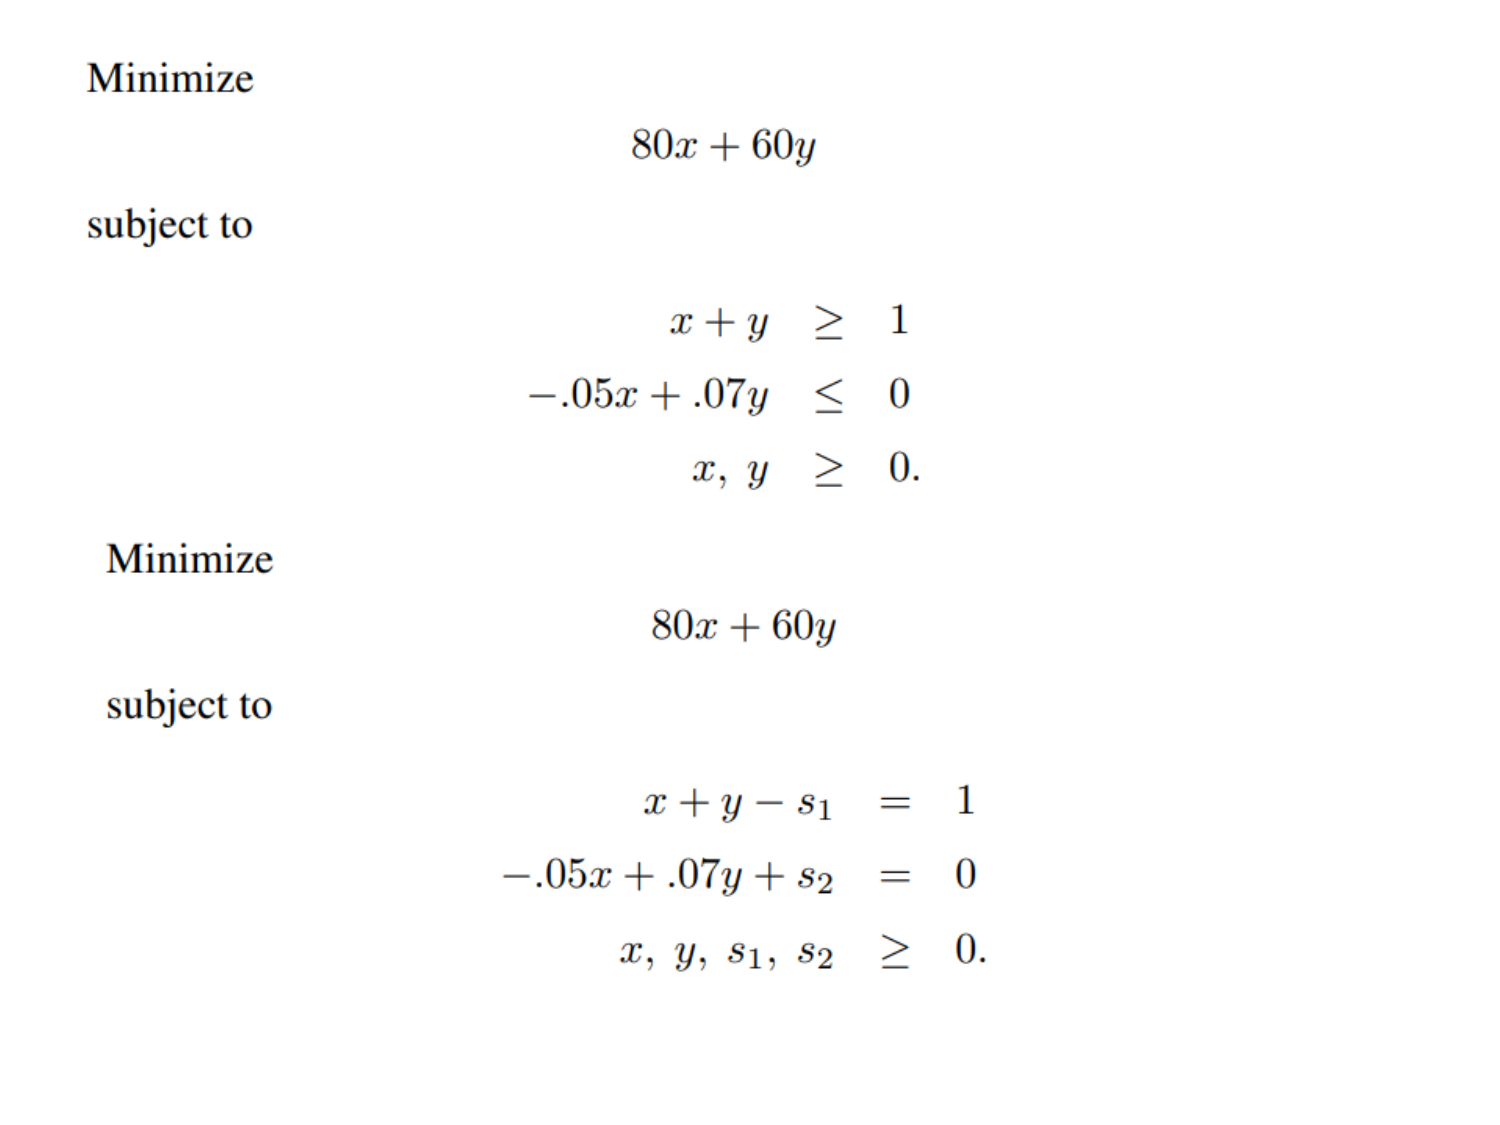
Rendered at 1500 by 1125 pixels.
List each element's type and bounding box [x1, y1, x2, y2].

picture [52, 42, 1041, 1036]
